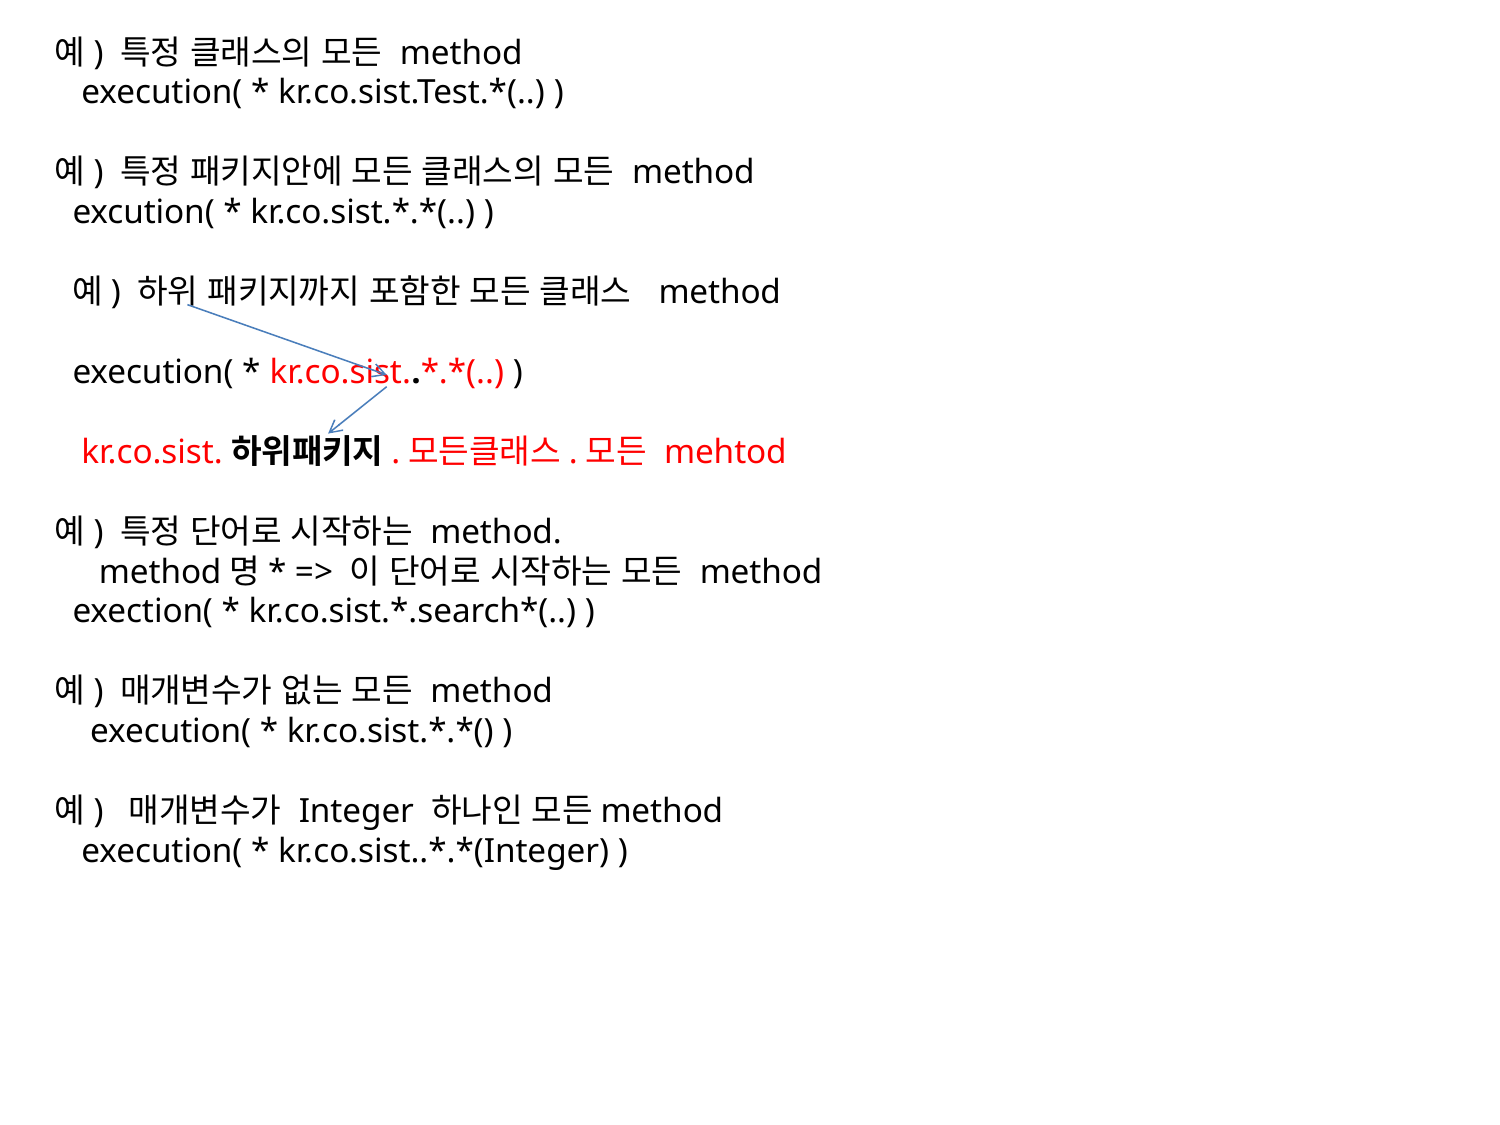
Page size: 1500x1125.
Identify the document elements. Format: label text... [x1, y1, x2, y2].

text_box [187, 304, 387, 376]
text_box 예) 특정 클래스의 모든 method execution( * kr.co.sist.Test.*(..) ) 예) 특정 패키지안에 모든 클래스의 모든 method excution( * kr.co.sist.*.*(..) ) 예) 하위 패키지까지 포함한 모든 클래스 method execution( * kr.co.sist..*.*(..) ) kr.co.sist.하위패키지.모든클래스.모든 mehtod 예) 특정 단어로 시작하는 method. method명* => 이 단어로 시작하는 모든 method exection( * kr.co.sist.*.search*(..) ) 예) 매개변수가 없는 모든 method execution( * kr.co.sist.*.*() ) 예) 매개변수가 Integer 하나인 모든method execution( * kr.co.sist..*.*(Integer) ) [40, 23, 838, 957]
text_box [327, 386, 387, 434]
